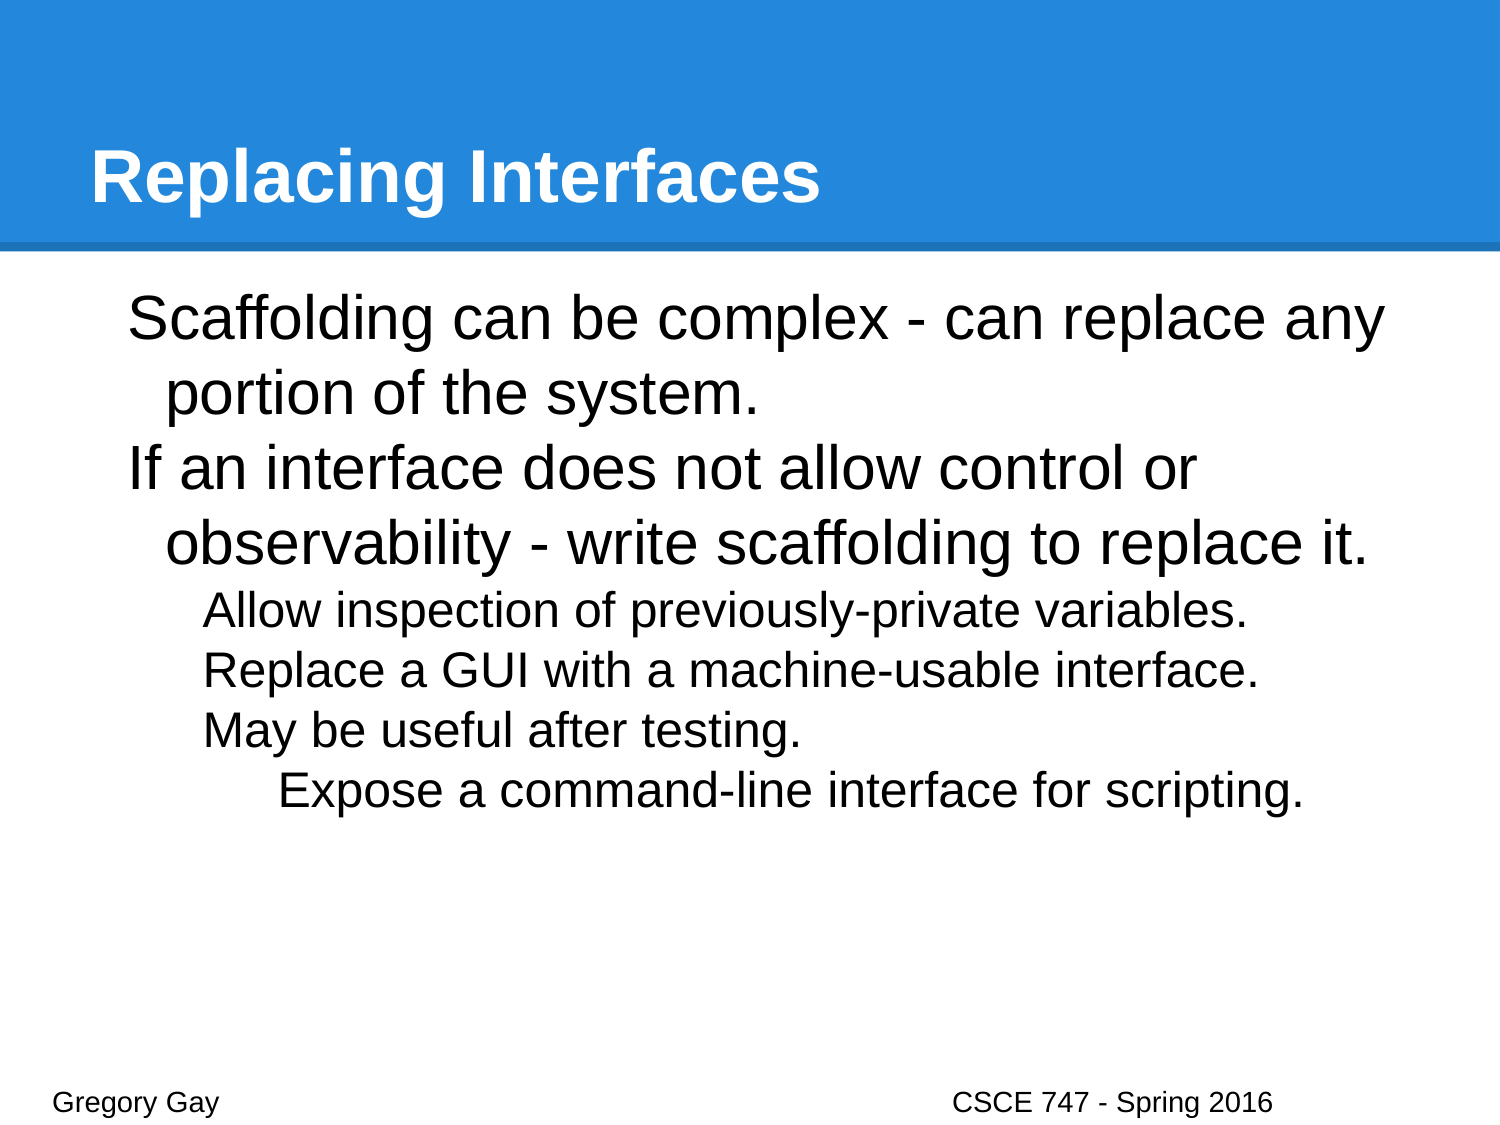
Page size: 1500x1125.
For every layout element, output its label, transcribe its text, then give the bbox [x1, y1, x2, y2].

title Replacing Interfaces [75, 45, 1425, 233]
text_box Gregory Gay CSCE 747 - Spring 2016 25 [37, 1068, 1463, 1114]
list Scaffolding can be complex - can replace any portion of the system. If an interface does not allow control or observability - write scaffolding to replace it. Allow inspection of previously-private variables. Replace a GUI with a machine-usable interface. May be useful after testing. Expose a command-line interface for scripting. [75, 262, 1425, 1068]
